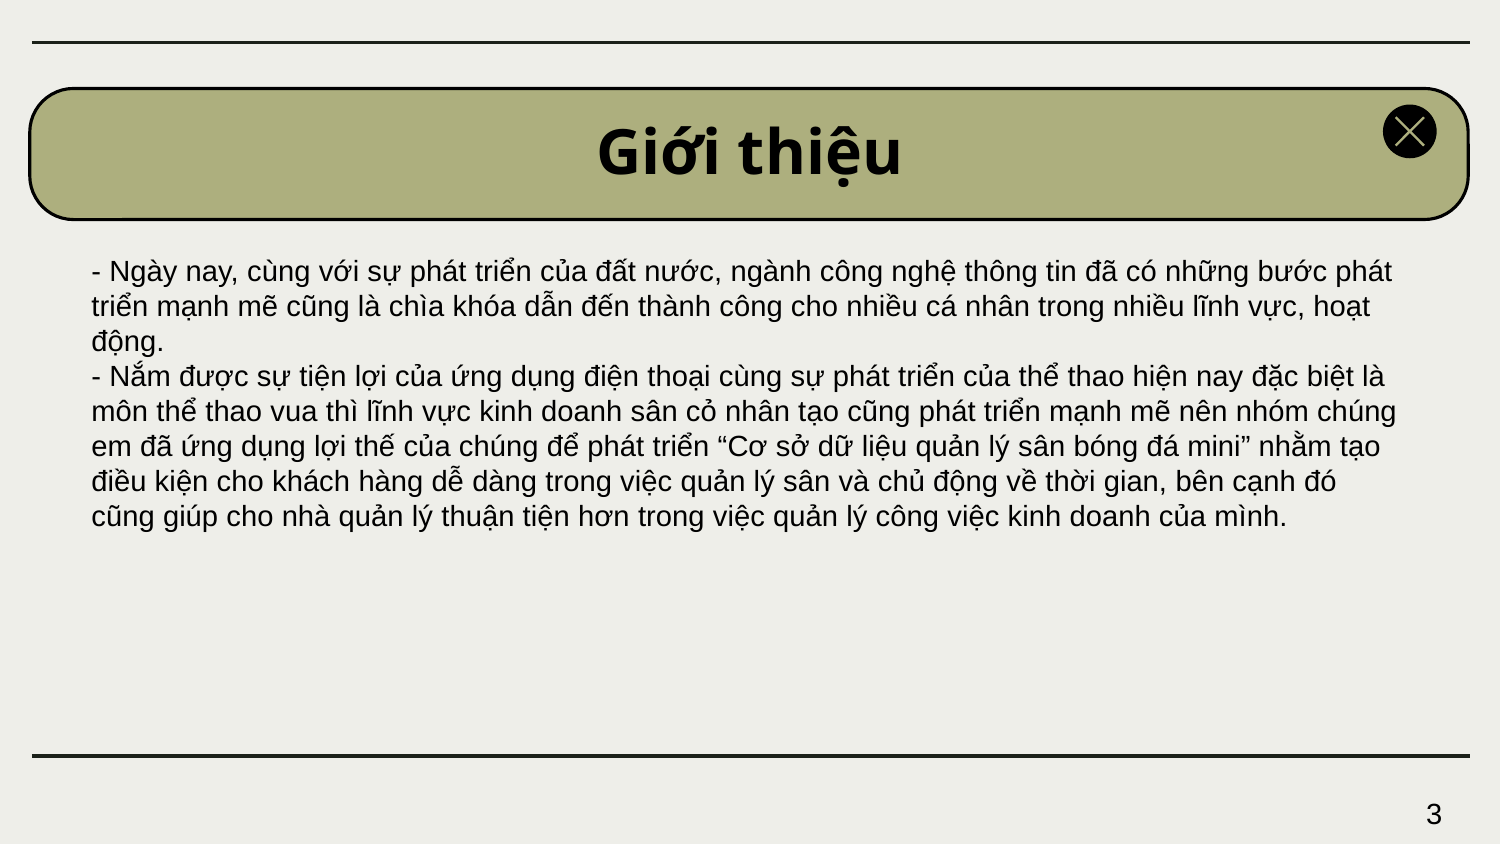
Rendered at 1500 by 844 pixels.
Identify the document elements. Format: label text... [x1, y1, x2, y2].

text_box 3 [1411, 787, 1500, 838]
text_box - Ngày nay, cùng với sự phát triển của đất nước, ngành công nghệ thông tin đã có những bước phát triển mạnh mẽ cũng là chìa khóa dẫn đến thành công cho nhiều cá nhân trong nhiều lĩnh vực, hoạt động. - Nắm được sự tiện lợi của ứng dụng điện thoại cùng sự phát triển của thể thao hiện nay đặc biệt là môn thể thao vua thì lĩnh vực kinh doanh sân cỏ nhân tạo cũng phát triển mạnh mẽ nên nhóm chúng em đã ứng dụng lợi thế của chúng để phát triển “Cơ sở dữ liệu quản lý sân bóng đá mini” nhằm tạo điều kiện cho khách hàng dễ dàng trong việc quản lý sân và chủ động về thời gian, bên cạnh đó cũng giúp cho nhà quản lý thuận tiện hơn trong việc quản lý công việc kinh doanh của mình. [76, 244, 1425, 716]
title Giới thiệu [116, 112, 1383, 206]
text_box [1382, 104, 1437, 159]
